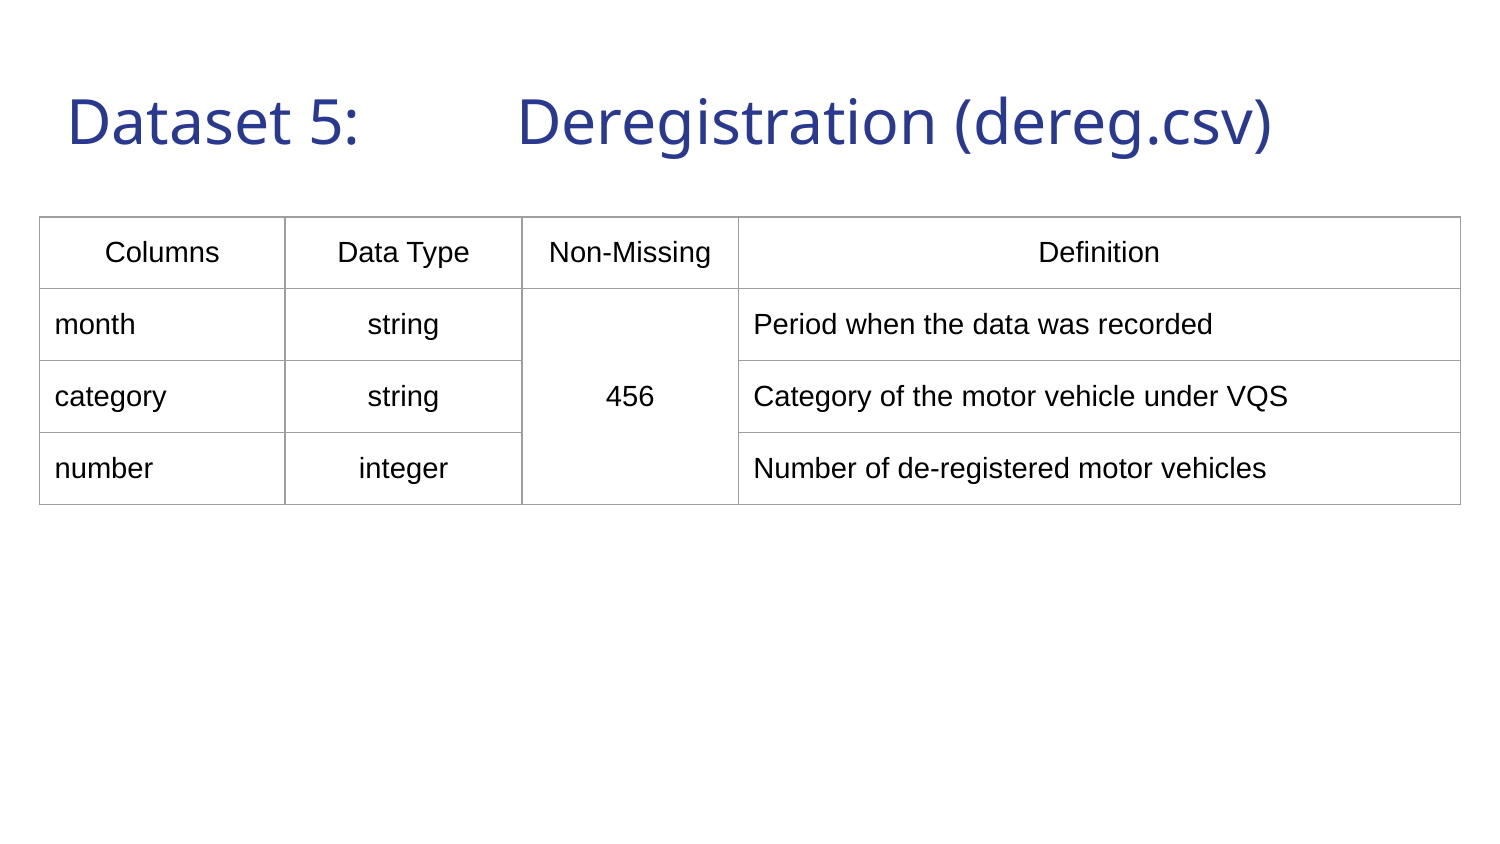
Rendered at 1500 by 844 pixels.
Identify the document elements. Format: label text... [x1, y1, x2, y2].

table_header Data Type [286, 218, 521, 288]
table_cell integer [286, 433, 521, 504]
table_cell category [40, 361, 284, 432]
table_cell string [286, 361, 521, 432]
table_cell Category of the motor vehicle under VQS [739, 361, 1460, 432]
table_cell 456 [523, 289, 738, 504]
table_header Non-Missing [523, 218, 738, 288]
title Dataset 5: Deregistration (dereg.csv) [51, 67, 1449, 167]
table_cell string [286, 289, 521, 360]
table_header Definition [739, 218, 1460, 288]
table_header Columns [40, 218, 284, 288]
table_cell Period when the data was recorded [739, 289, 1460, 360]
table_cell Number of de-registered motor vehicles [739, 433, 1460, 504]
table_cell number [40, 433, 284, 504]
table_cell month [40, 289, 284, 360]
